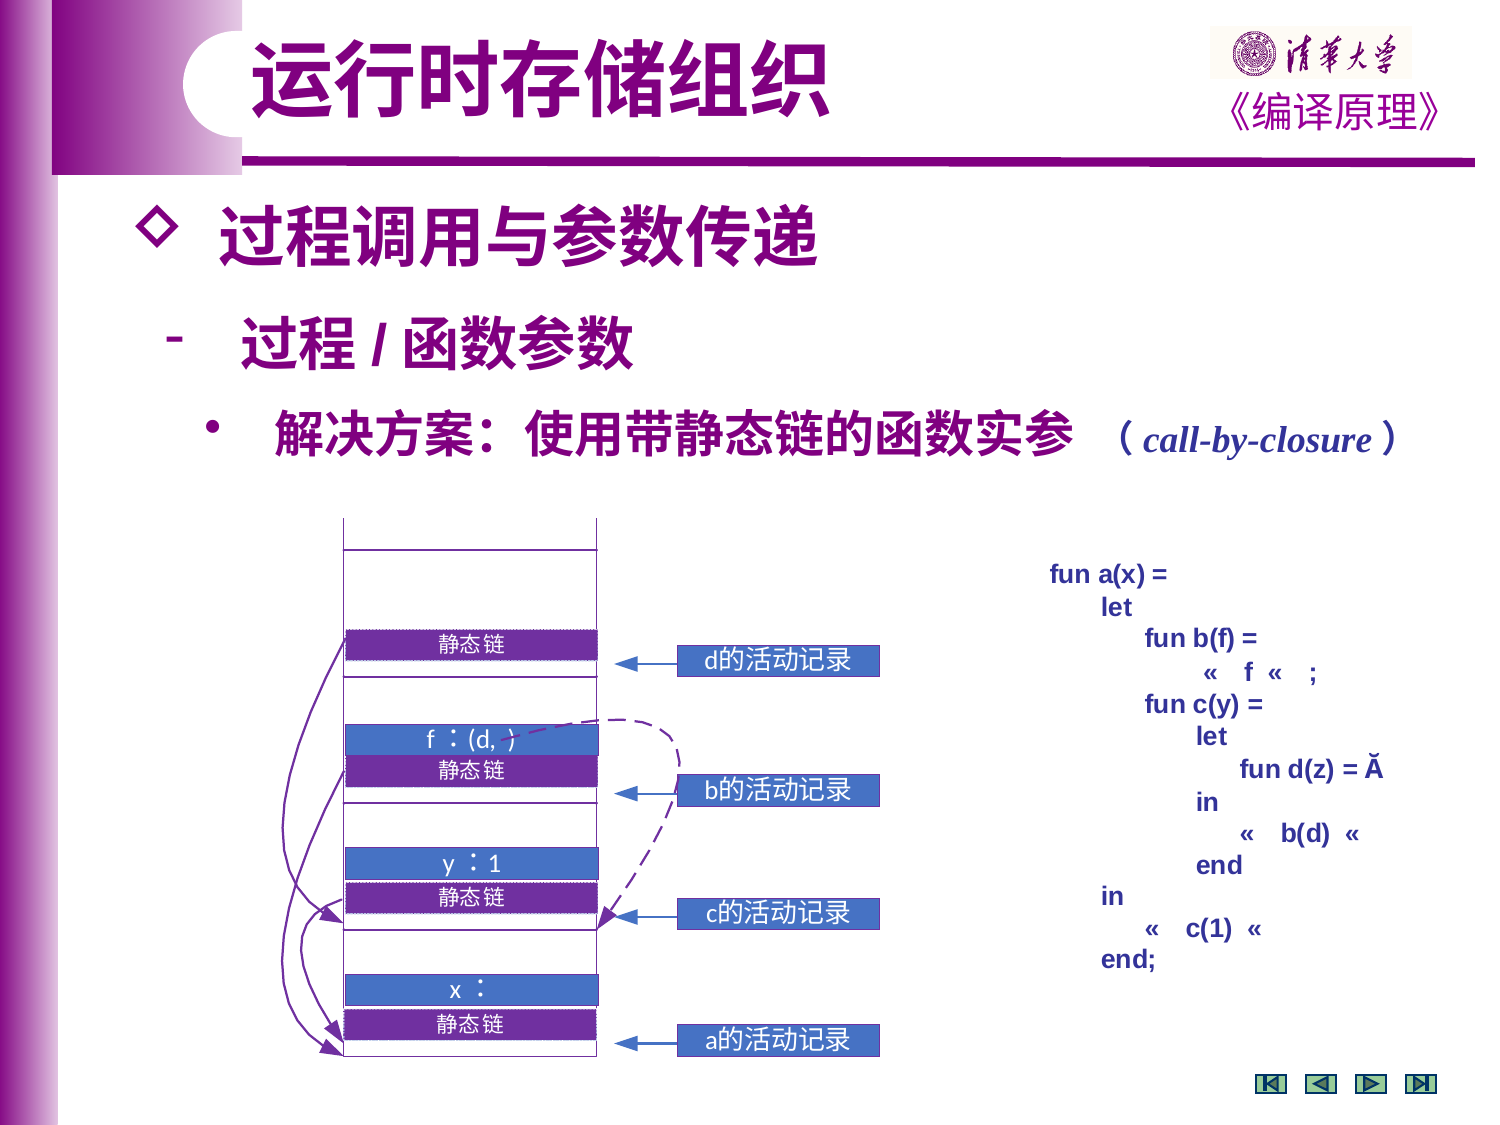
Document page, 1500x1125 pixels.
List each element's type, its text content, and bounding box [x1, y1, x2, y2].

text_box 过程/函数参数 解决方案：使用带静态链的函数实参 （call-by-closure） [149, 299, 1438, 470]
text_box [1306, 1074, 1336, 1093]
text_box 运行时存储组织 [235, 31, 857, 136]
text_box [1406, 1074, 1436, 1093]
picture [1033, 550, 1405, 988]
text_box 过程调用与参数传递 [112, 187, 1213, 283]
text_box [1256, 1074, 1286, 1093]
picture [277, 514, 881, 1071]
text_box [1356, 1074, 1386, 1093]
picture [1210, 26, 1412, 79]
